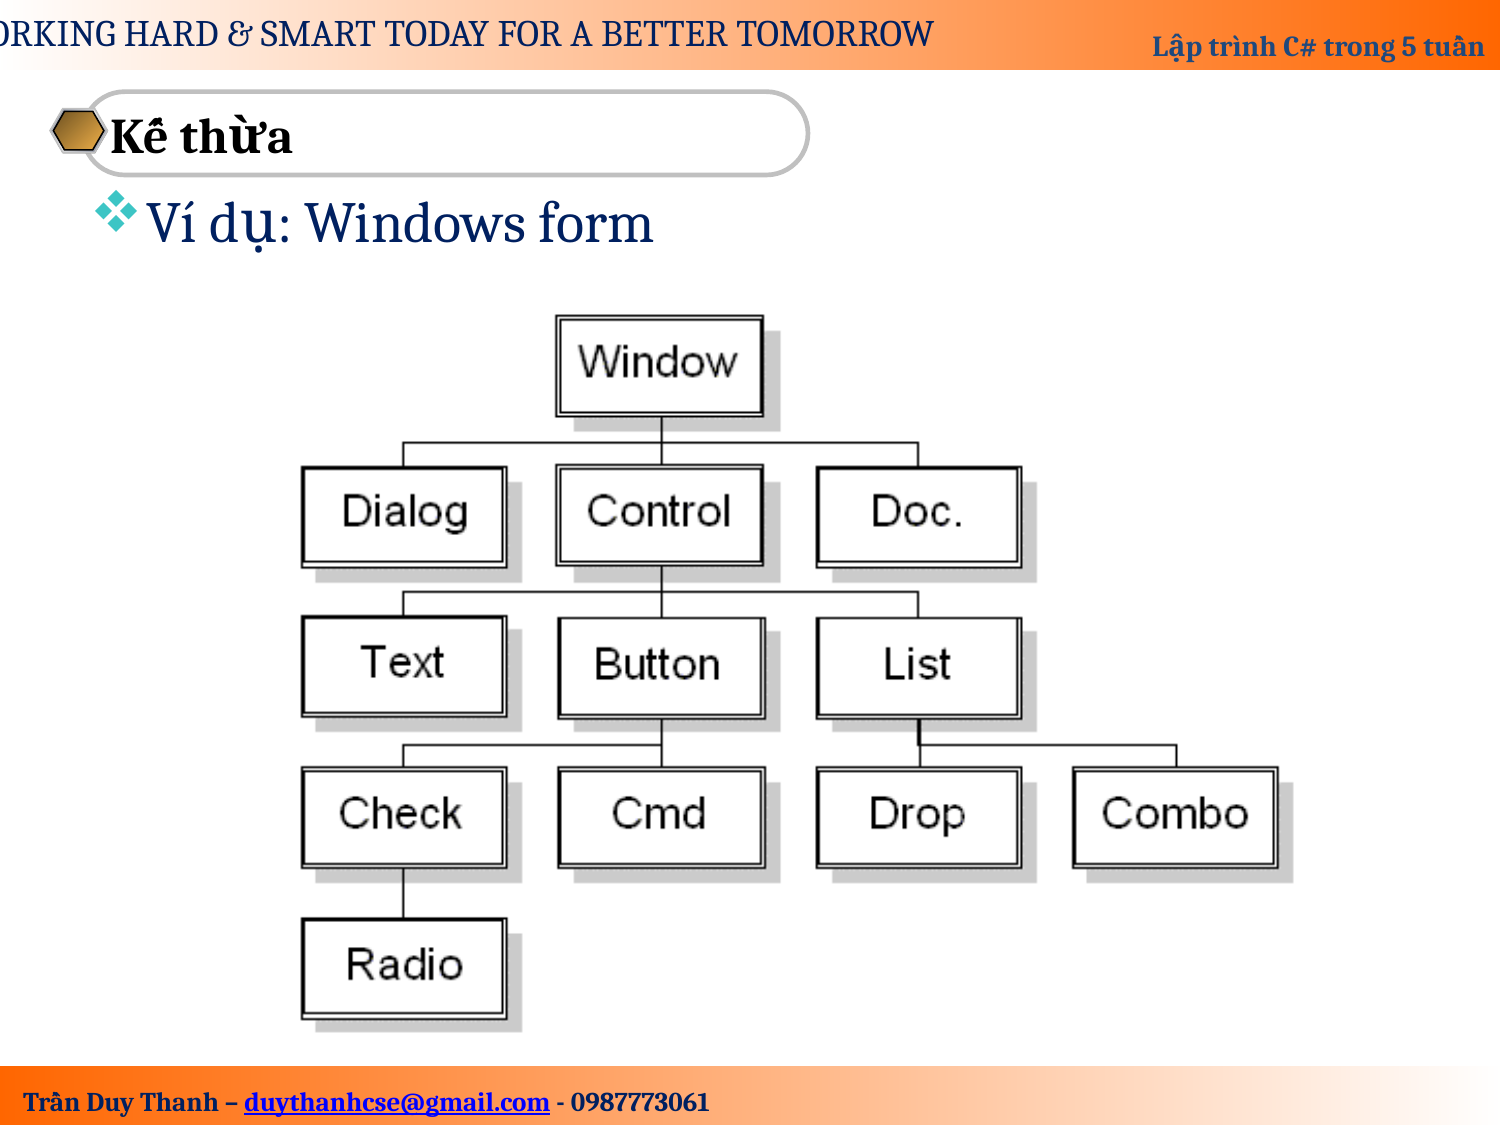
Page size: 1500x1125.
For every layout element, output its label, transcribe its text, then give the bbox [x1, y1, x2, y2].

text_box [49, 91, 809, 176]
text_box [1207, 0, 1211, 70]
text_box Ví dụ: Windows form [74, 176, 1425, 1038]
text_box [287, 287, 1300, 1063]
